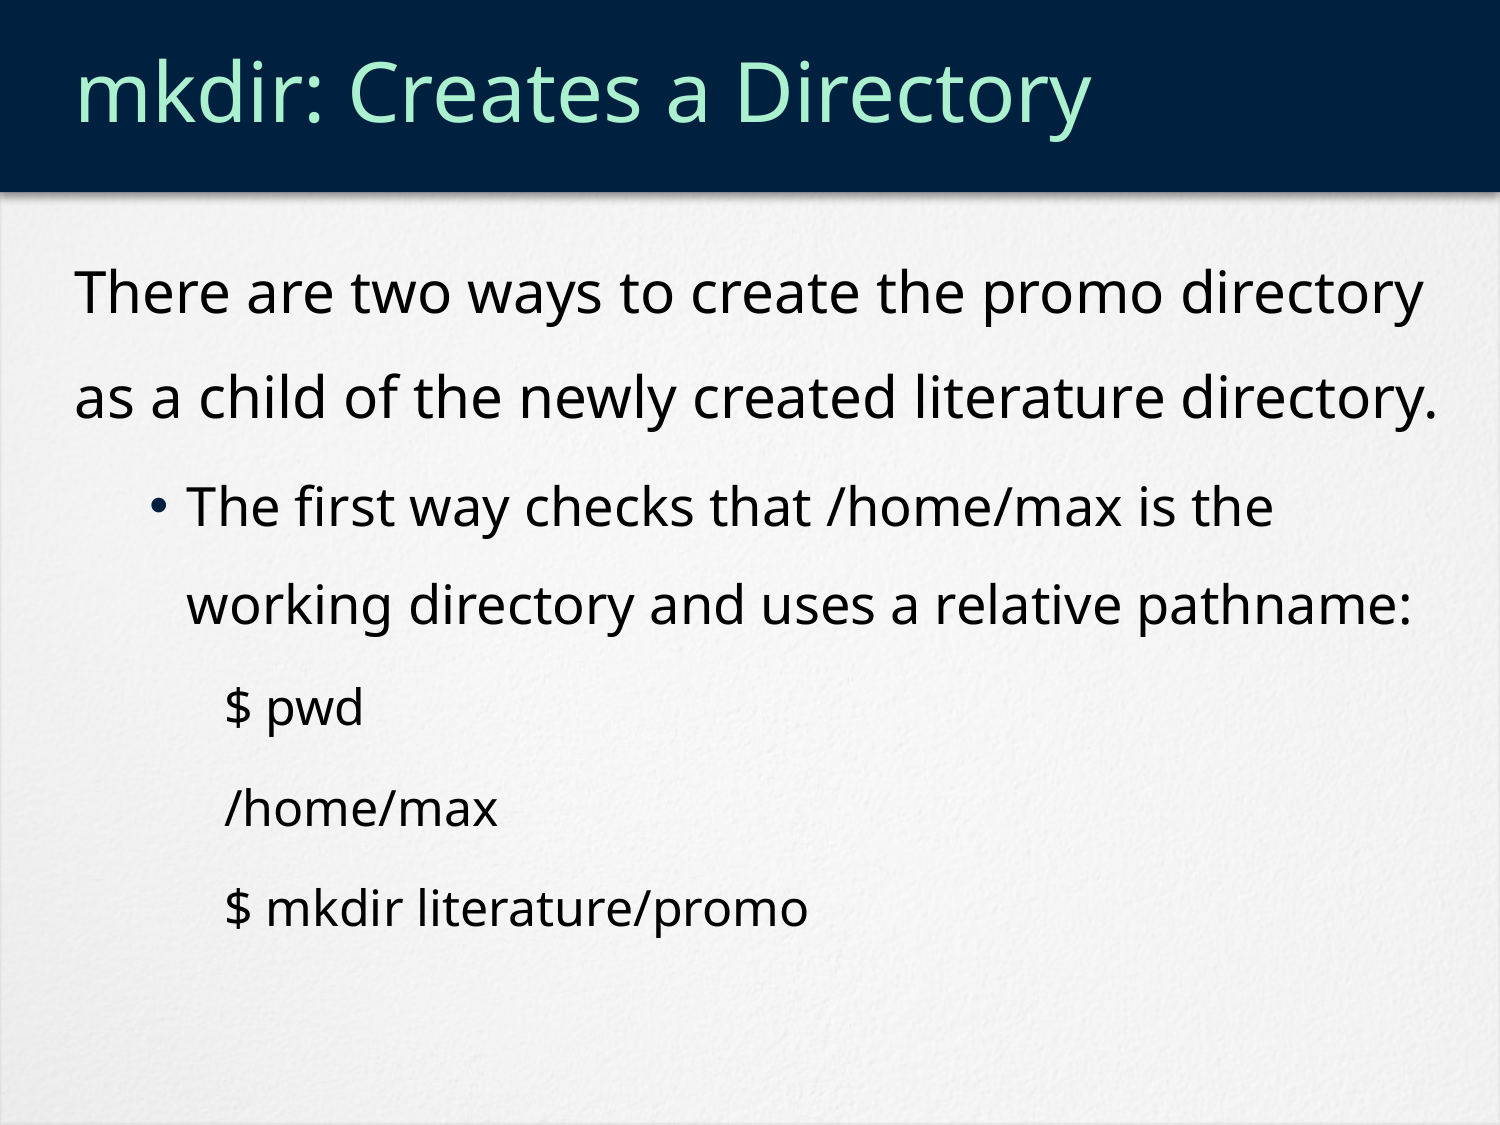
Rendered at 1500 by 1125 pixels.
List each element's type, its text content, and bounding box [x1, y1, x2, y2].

list There are two ways to create the promo directory as a child of the newly created literature directory. The first way checks that /home/max is the working directory and uses a relative pathname: $ pwd /home/max $ mkdir literature/promo [59, 212, 1468, 1099]
title mkdir: Creates a Directory [59, 0, 1500, 193]
